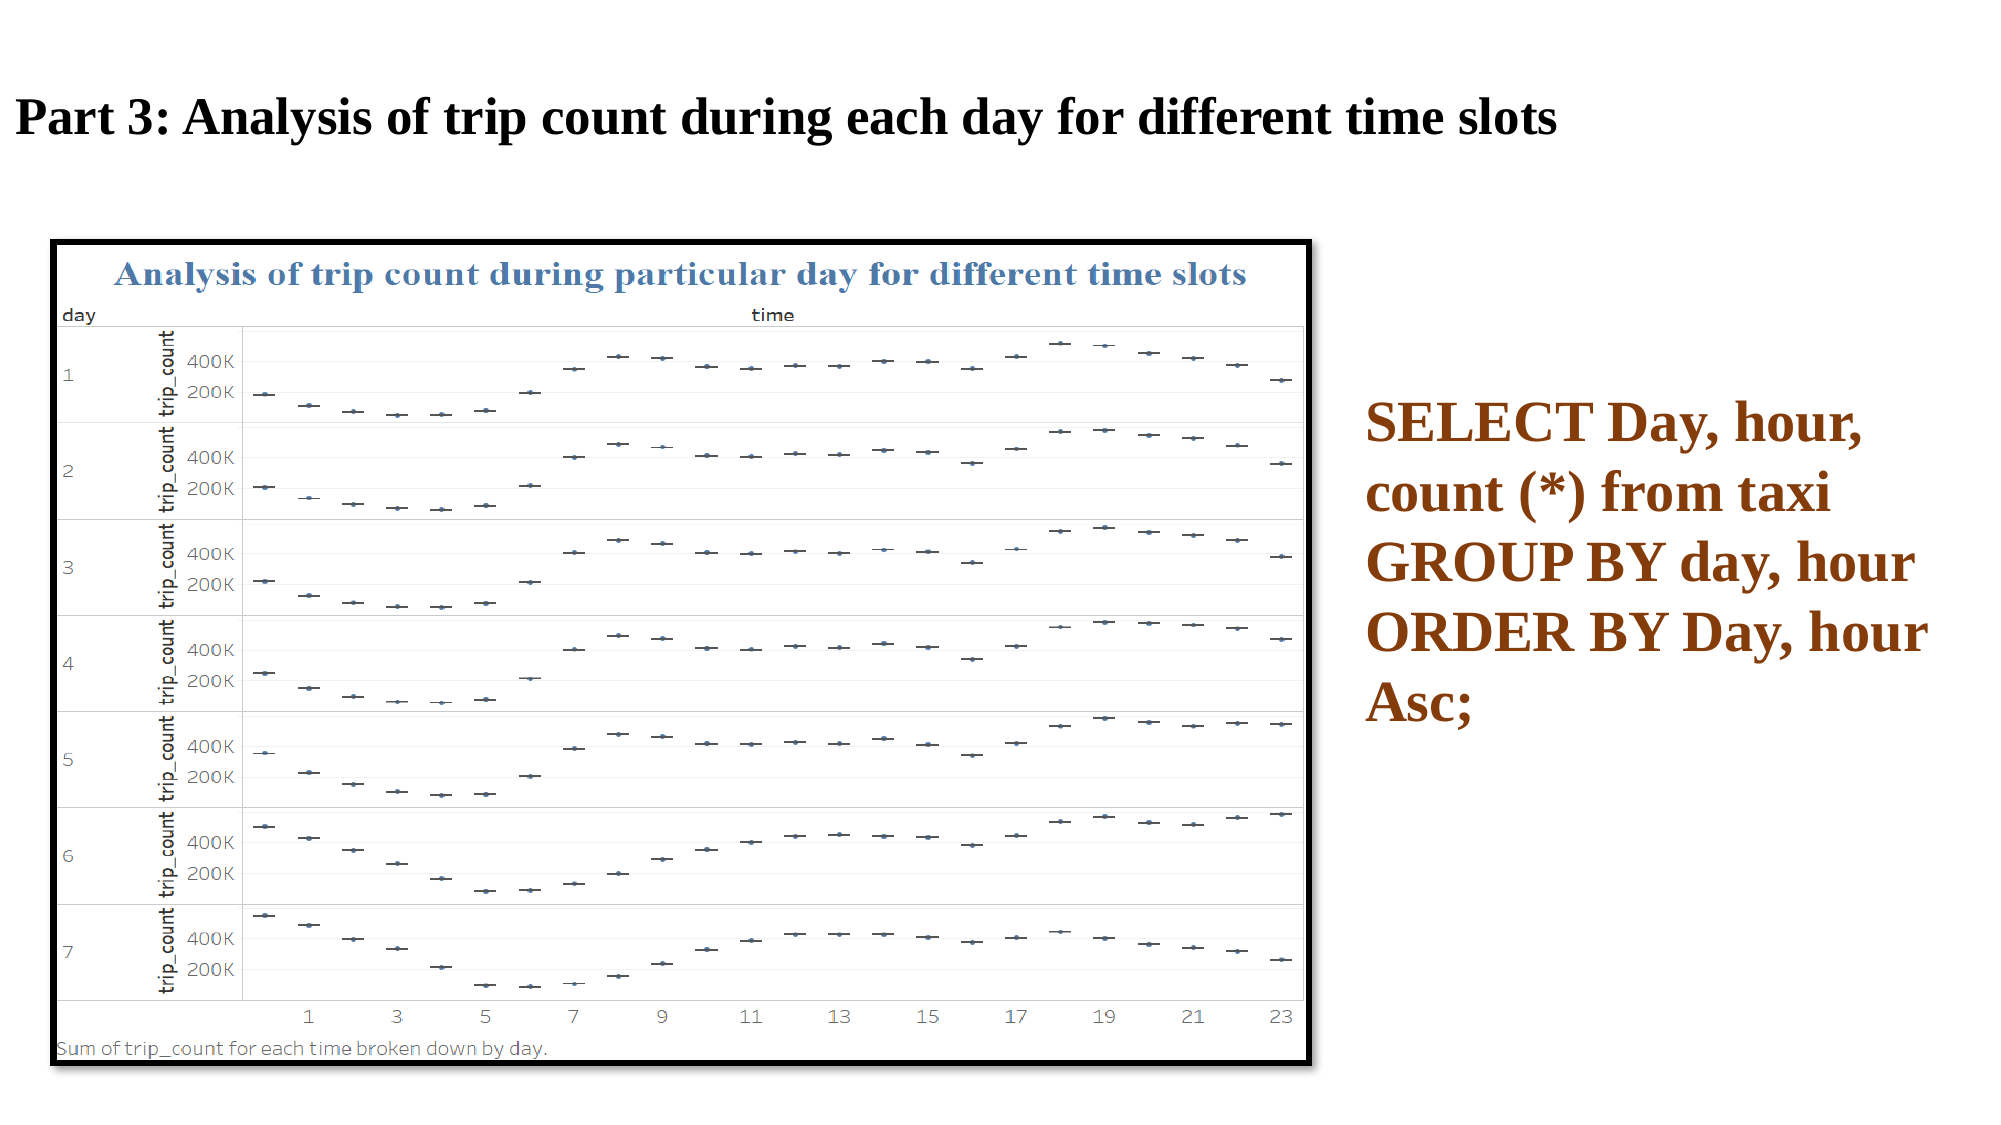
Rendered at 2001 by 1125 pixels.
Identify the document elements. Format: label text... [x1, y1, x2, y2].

title Part 3: Analysis of trip count during each day for different time slots [0, 0, 1946, 218]
text_box SELECT Day, hour, count (*) from taxi GROUP BY day, hour ORDER BY Day, hour Asc; [1350, 376, 2000, 741]
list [56, 244, 1306, 1060]
